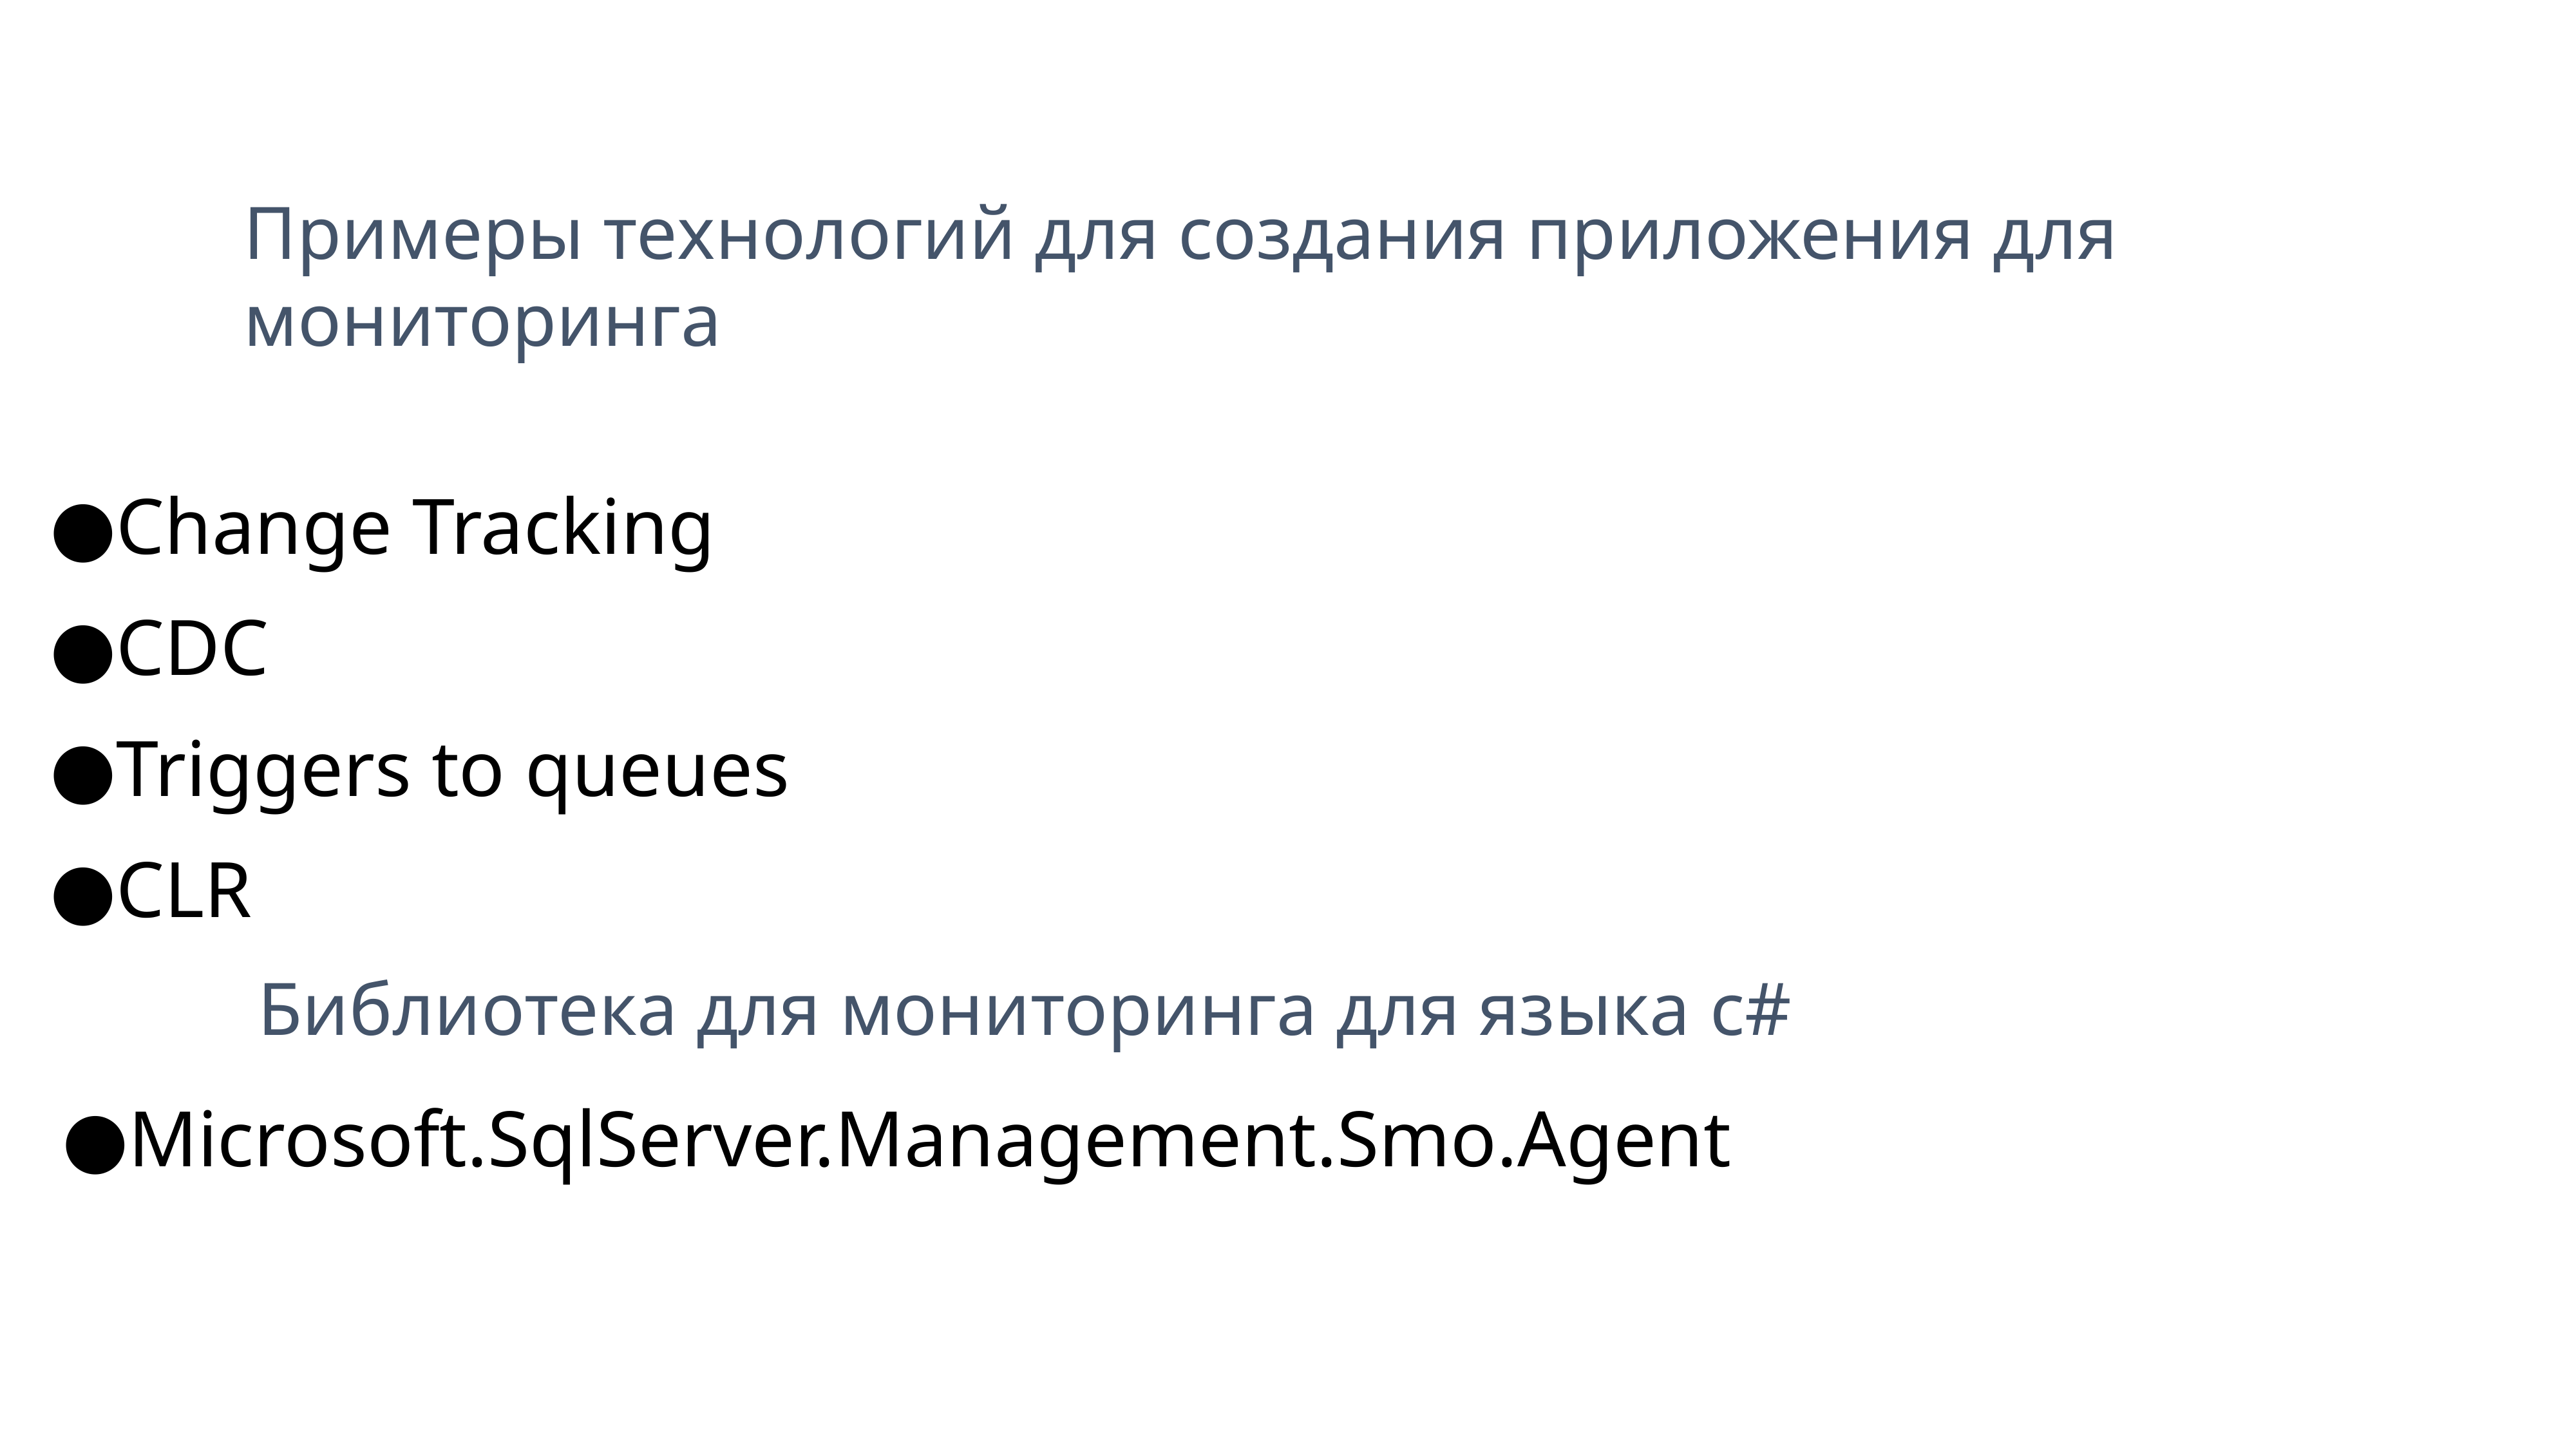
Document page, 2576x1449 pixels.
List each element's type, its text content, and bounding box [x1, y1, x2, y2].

text_box Microsoft.SqlServer.Management.Smo.Agent [57, 1056, 2576, 1449]
text_box Библиотека для мониторинга для языка c# [254, 958, 2315, 1056]
list Change Tracking CDC Triggers to queues CLR [46, 444, 2576, 951]
title Примеры технологий для создания приложения для мониторинга [240, 182, 2301, 413]
